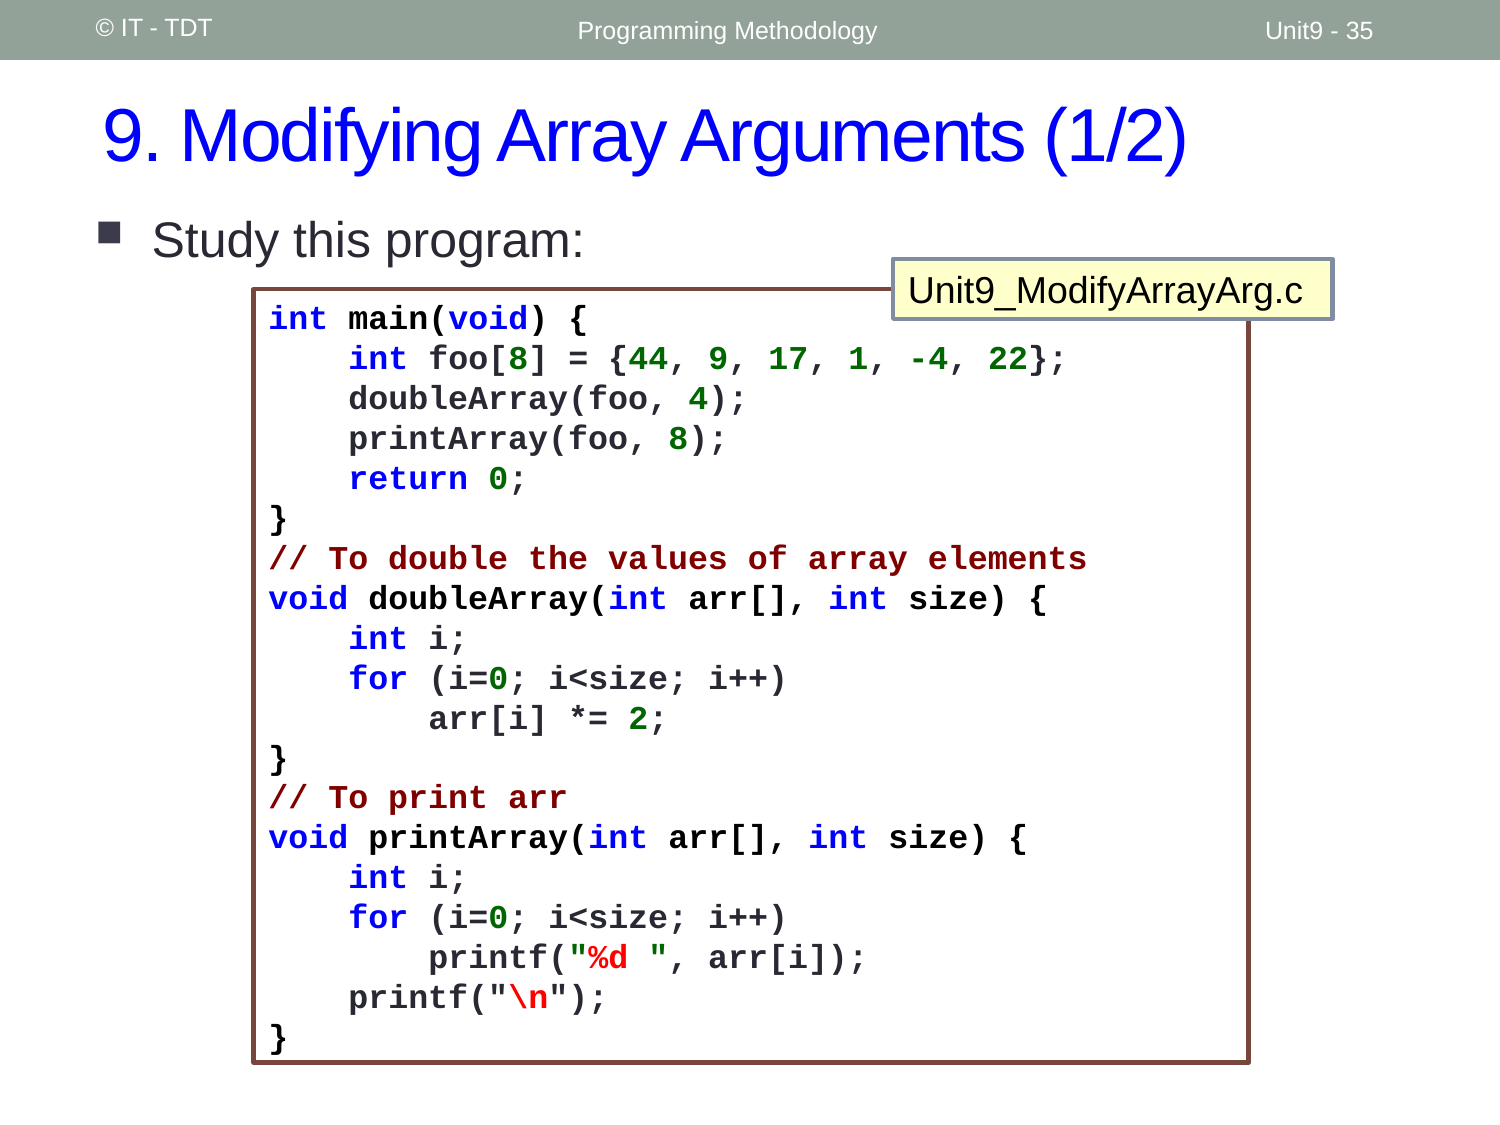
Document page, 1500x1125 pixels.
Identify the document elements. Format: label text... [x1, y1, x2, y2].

footer Programming Methodology [562, 3, 1238, 57]
slide_number Unit9 - 35 [1250, 3, 1425, 57]
text_box Study this program: [80, 199, 1414, 297]
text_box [253, 258, 1333, 1073]
slide_number © IT - TDT [80, 0, 556, 54]
title 9. Modifying Array Arguments (1/2) [87, 62, 1463, 200]
